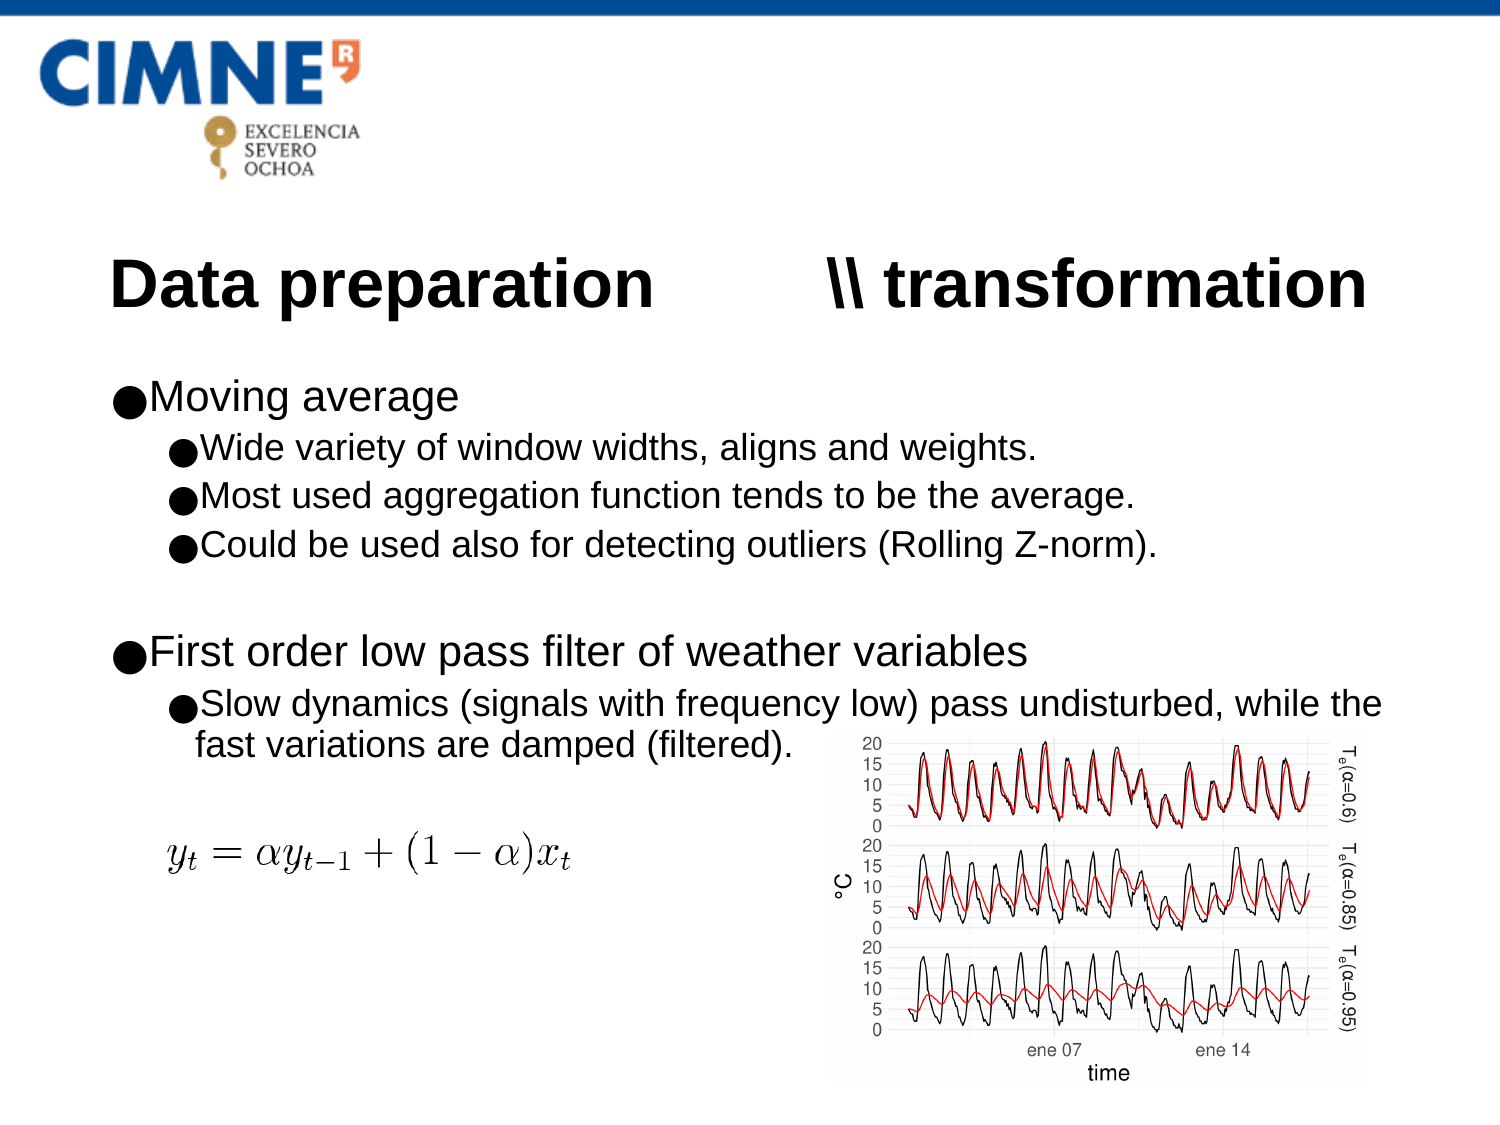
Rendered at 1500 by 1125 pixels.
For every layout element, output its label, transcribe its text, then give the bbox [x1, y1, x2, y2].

text_box Moving average Wide variety of window widths, aligns and weights. Most used aggregation function tends to be the average. Could be used also for detecting outliers (Rolling Z-norm). First order low pass filter of weather variables Slow dynamics (signals with frequency low) pass undisturbed, while the fast variations are damped (filtered). [95, 365, 1398, 1095]
text_box Data preparation \\ transformation [94, 240, 1397, 357]
picture [167, 831, 571, 875]
picture [828, 731, 1368, 1085]
picture [0, 0, 1500, 203]
